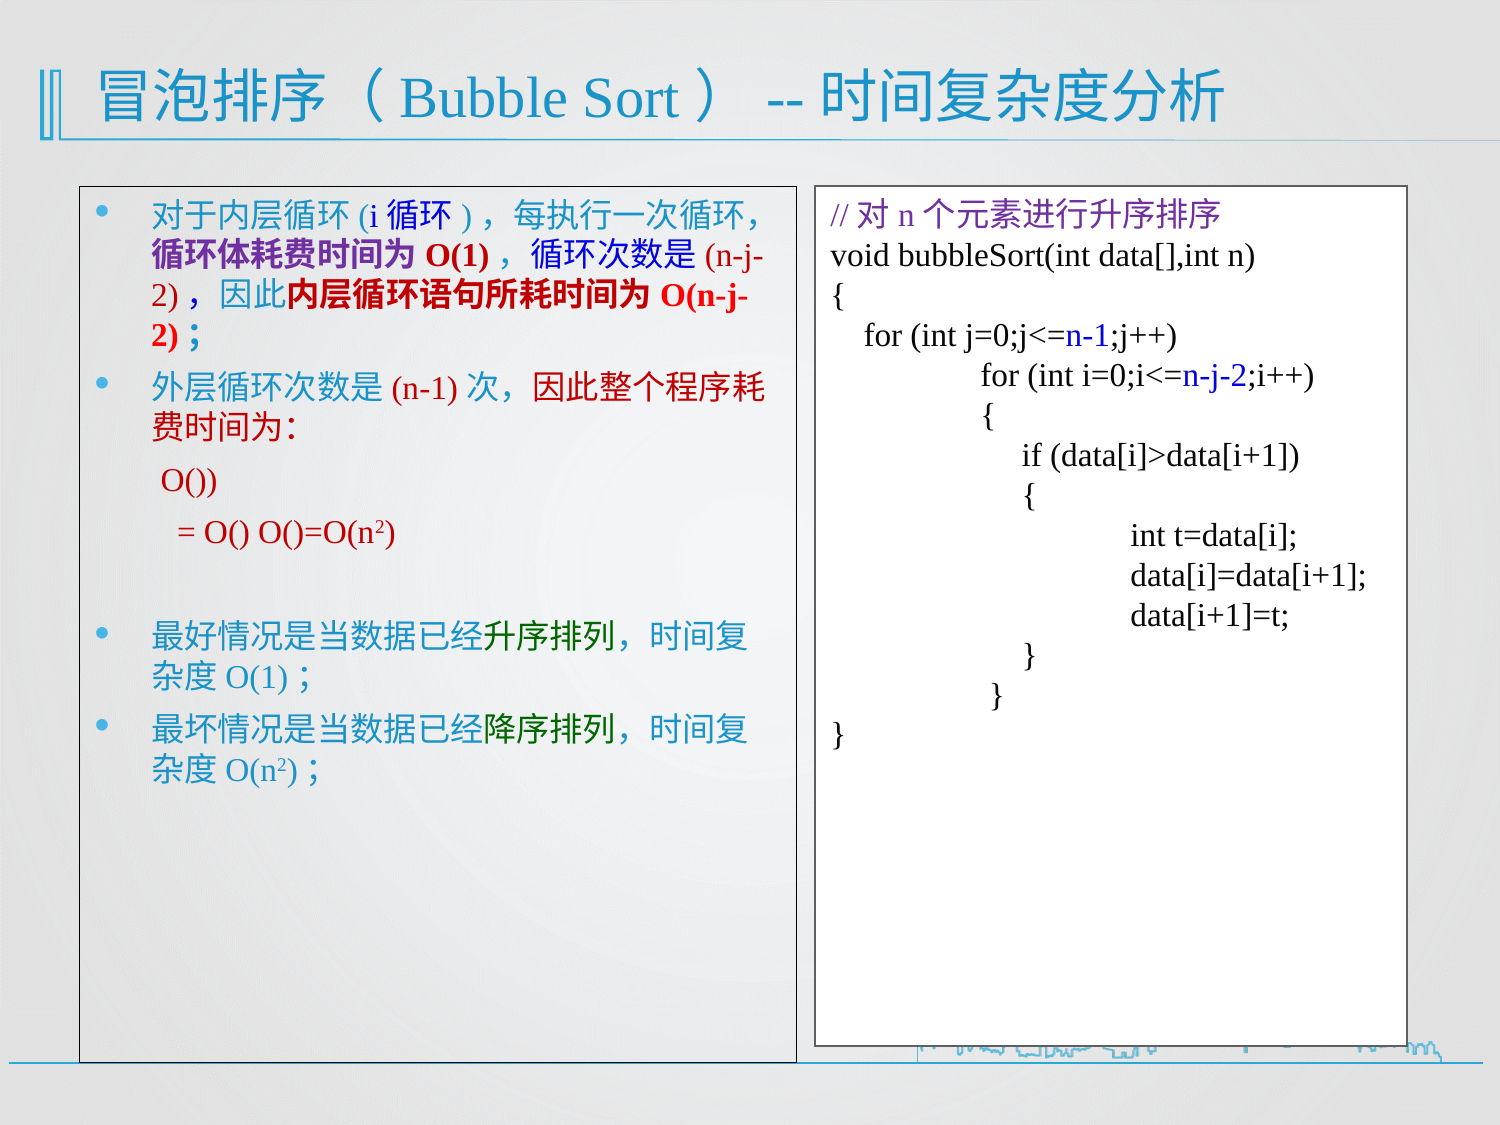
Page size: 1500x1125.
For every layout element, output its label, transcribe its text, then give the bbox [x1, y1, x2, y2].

text_box //对n个元素进行升序排序 void bubbleSort(int data[],int n) { for (int j=0;j<=n-1;j++) for (int i=0;i<=n-j-2;i++) { if (data[i]>data[i+1]) { int t=data[i]; data[i]=data[i+1]; data[i+1]=t; } } } [814, 185, 1408, 1047]
title 冒泡排序（Bubble Sort）--时间复杂度分析 [79, 41, 1407, 138]
picture [0, 0, 1500, 1125]
